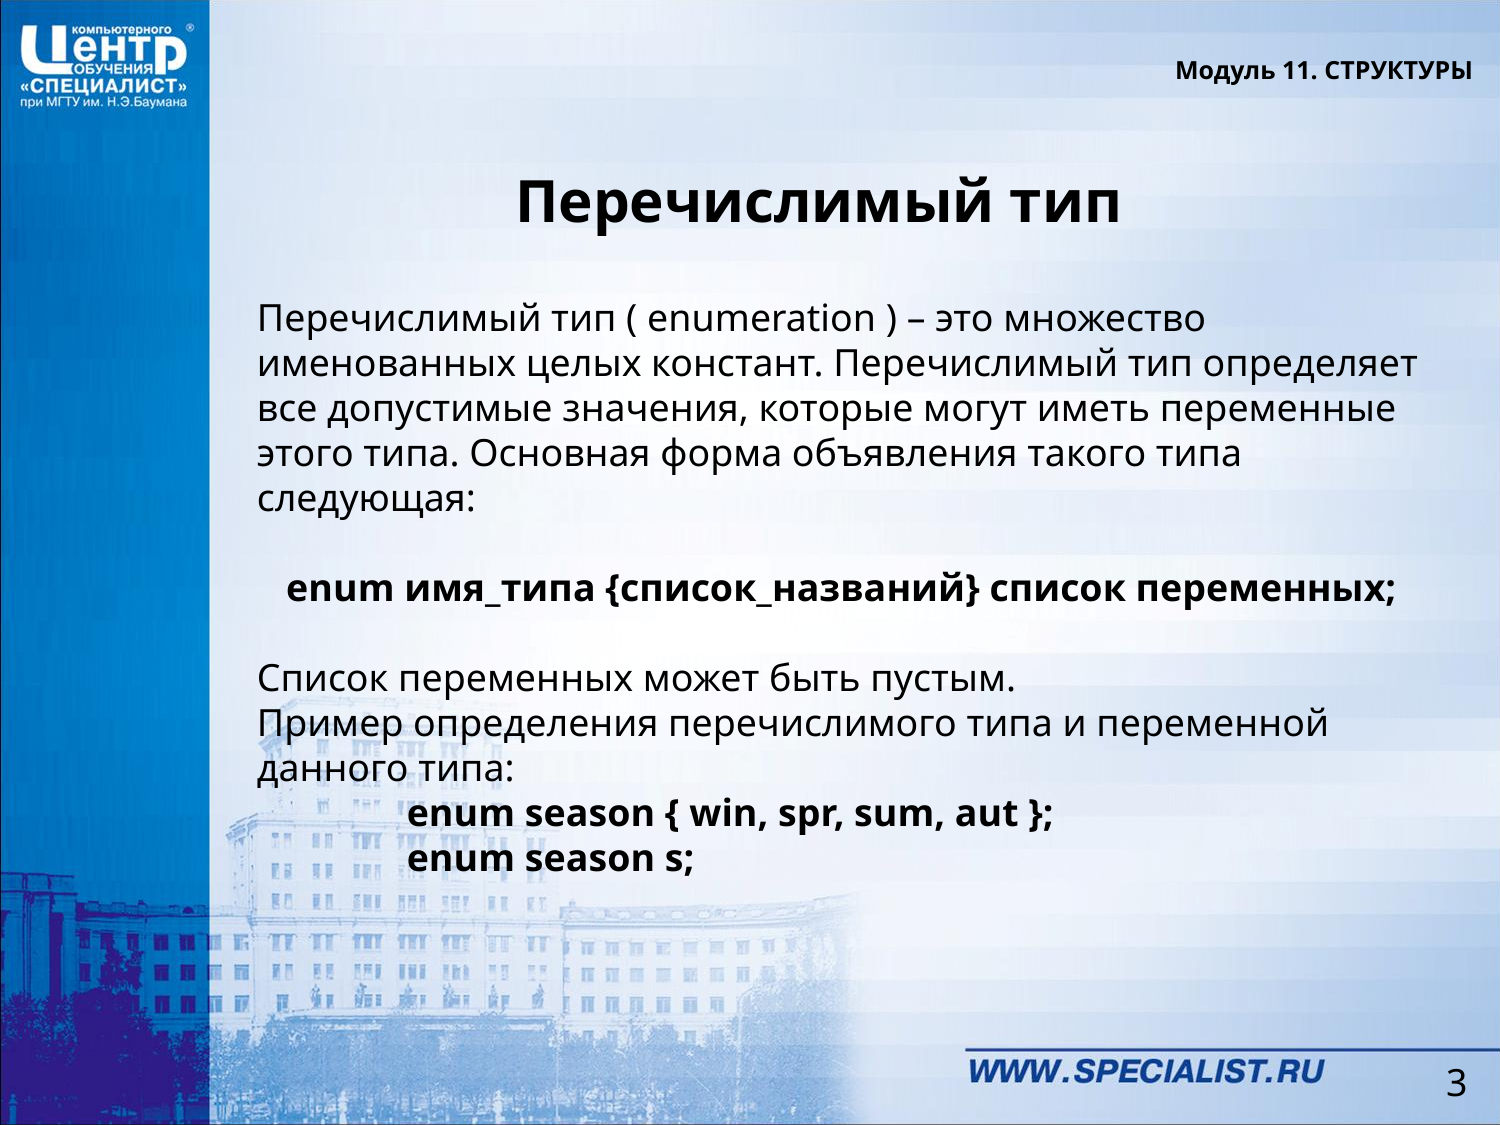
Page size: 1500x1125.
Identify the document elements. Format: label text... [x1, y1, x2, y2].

picture [0, 0, 1500, 1125]
title Перечислимый тип [200, 149, 1438, 250]
text_box Модуль 11. СТРУКТУРЫ [1160, 46, 1500, 92]
text_box 3 [1132, 1051, 1483, 1125]
text_box Перечислимый тип ( enumeration ) – это множество именованных целых констант. Перечислимый тип определяет все допустимые значения, которые могут иметь переменные этого типа. Основная форма объявления такого типа следующая: enum имя_типа {список_названий} список переменных; Список переменных может быть пустым. Пример определения перечислимого типа и переменной данного типа: enum season { win, spr, sum, aut }; enum season s; [242, 280, 1471, 879]
